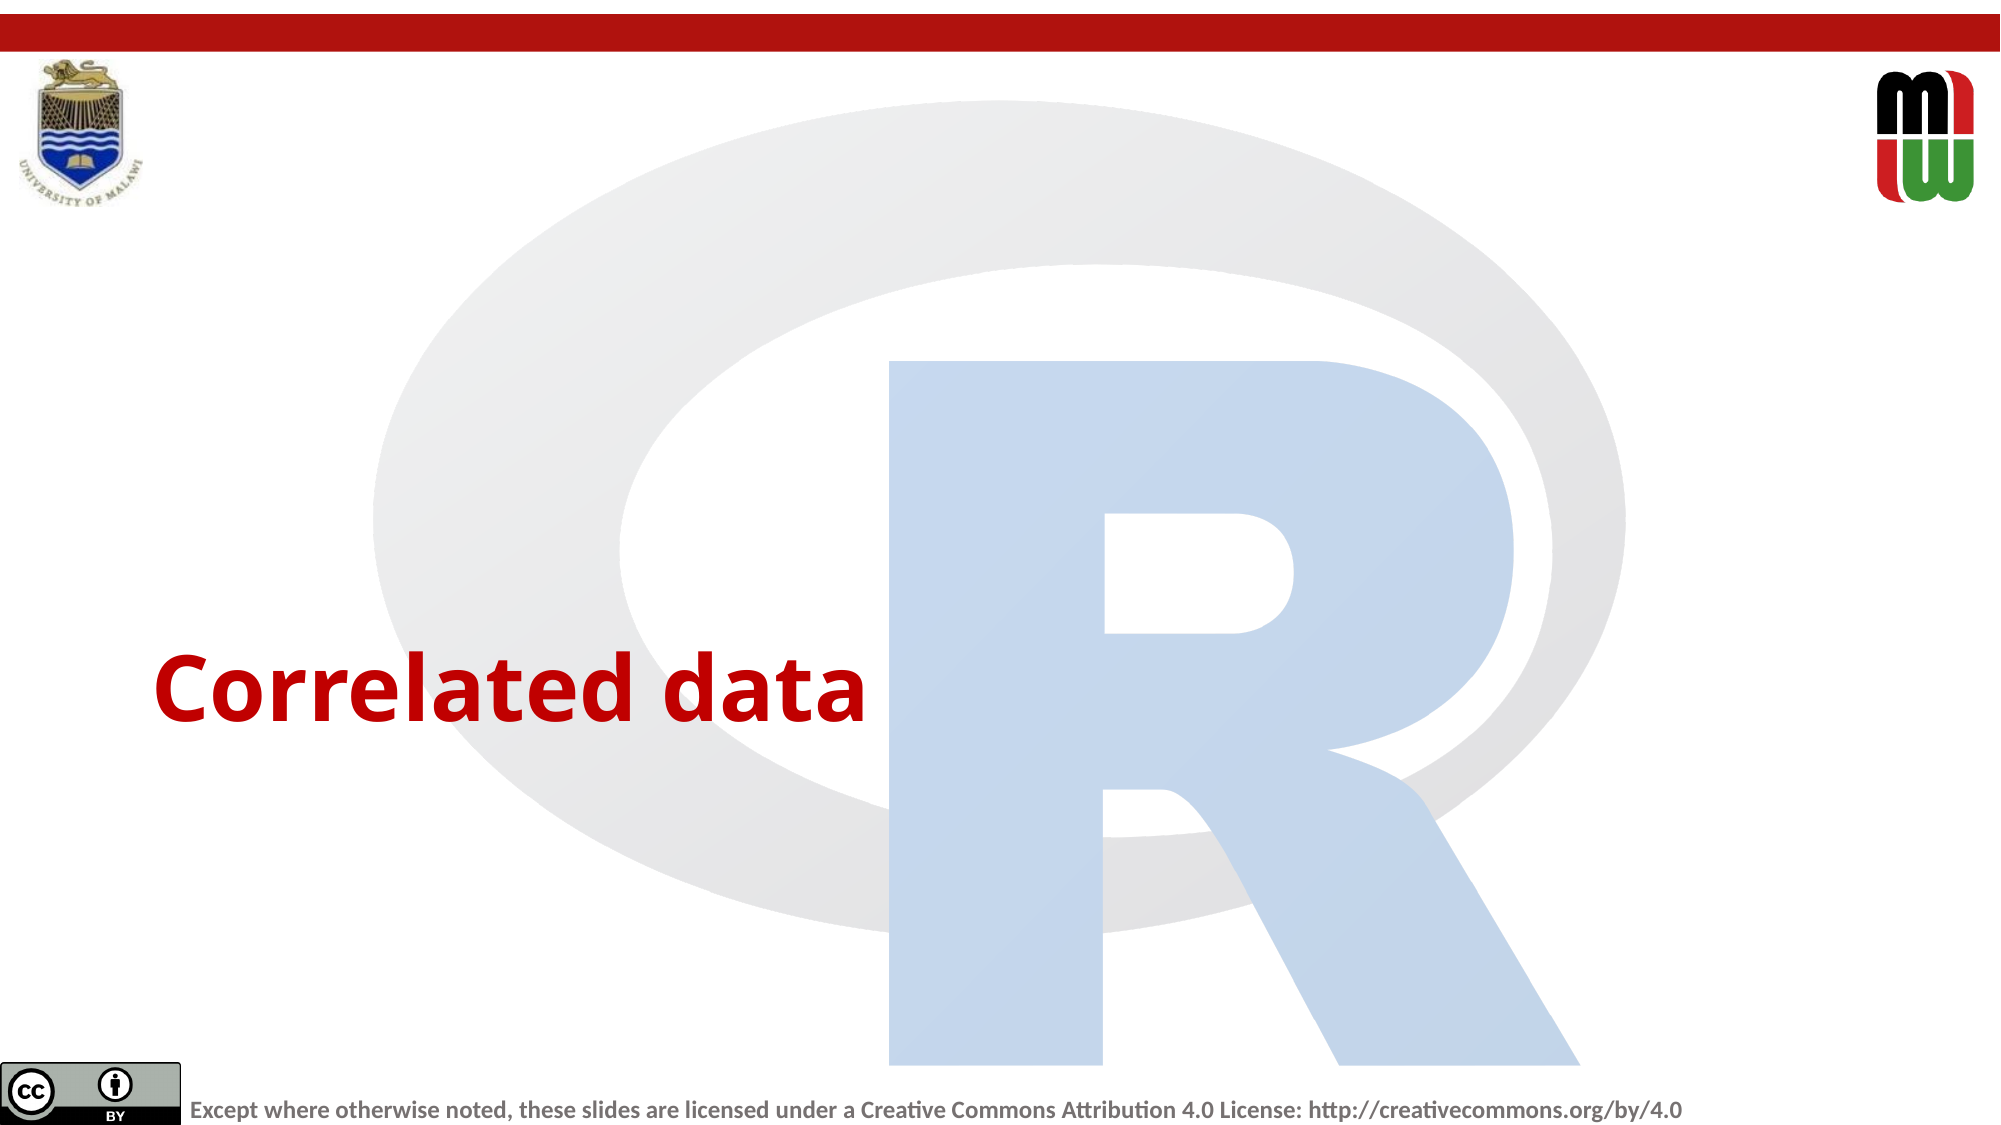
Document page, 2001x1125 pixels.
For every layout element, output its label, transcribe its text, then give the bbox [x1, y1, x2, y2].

picture [0, 1062, 181, 1125]
picture [19, 59, 143, 207]
title Correlated data [136, 280, 1862, 749]
